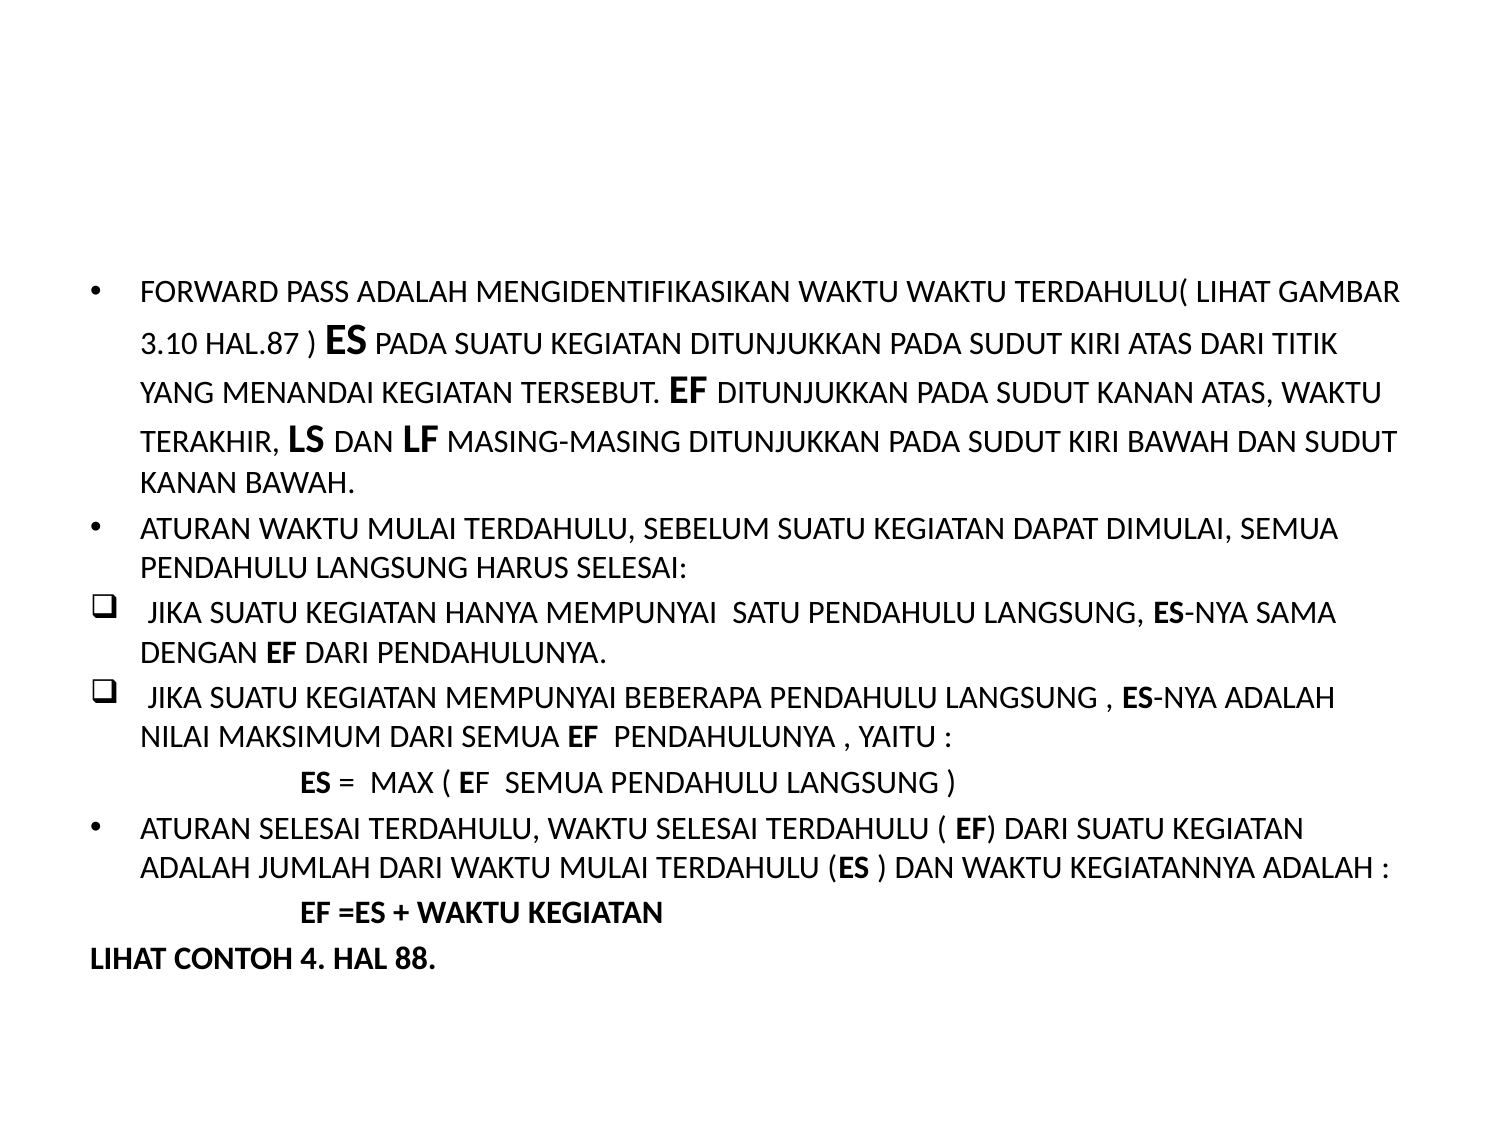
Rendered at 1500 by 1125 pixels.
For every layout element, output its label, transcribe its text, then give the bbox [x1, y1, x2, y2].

list FORWARD PASS ADALAH MENGIDENTIFIKASIKAN WAKTU WAKTU TERDAHULU( LIHAT GAMBAR 3.10 HAL.87 ) ES PADA SUATU KEGIATAN DITUNJUKKAN PADA SUDUT KIRI ATAS DARI TITIK YANG MENANDAI KEGIATAN TERSEBUT. EF DITUNJUKKAN PADA SUDUT KANAN ATAS, WAKTU TERAKHIR, LS DAN LF MASING-MASING DITUNJUKKAN PADA SUDUT KIRI BAWAH DAN SUDUT KANAN BAWAH. ATURAN WAKTU MULAI TERDAHULU, SEBELUM SUATU KEGIATAN DAPAT DIMULAI, SEMUA PENDAHULU LANGSUNG HARUS SELESAI: JIKA SUATU KEGIATAN HANYA MEMPUNYAI SATU PENDAHULU LANGSUNG, ES-NYA SAMA DENGAN EF DARI PENDAHULUNYA. JIKA SUATU KEGIATAN MEMPUNYAI BEBERAPA PENDAHULU LANGSUNG , ES-NYA ADALAH NILAI MAKSIMUM DARI SEMUA EF PENDAHULUNYA , YAITU : ES = MAX ( EF SEMUA PENDAHULU LANGSUNG ) ATURAN SELESAI TERDAHULU, WAKTU SELESAI TERDAHULU ( EF) DARI SUATU KEGIATAN ADALAH JUMLAH DARI WAKTU MULAI TERDAHULU (ES ) DAN WAKTU KEGIATANNYA ADALAH : EF =ES + WAKTU KEGIATAN LIHAT CONTOH 4. HAL 88. [75, 262, 1425, 1005]
